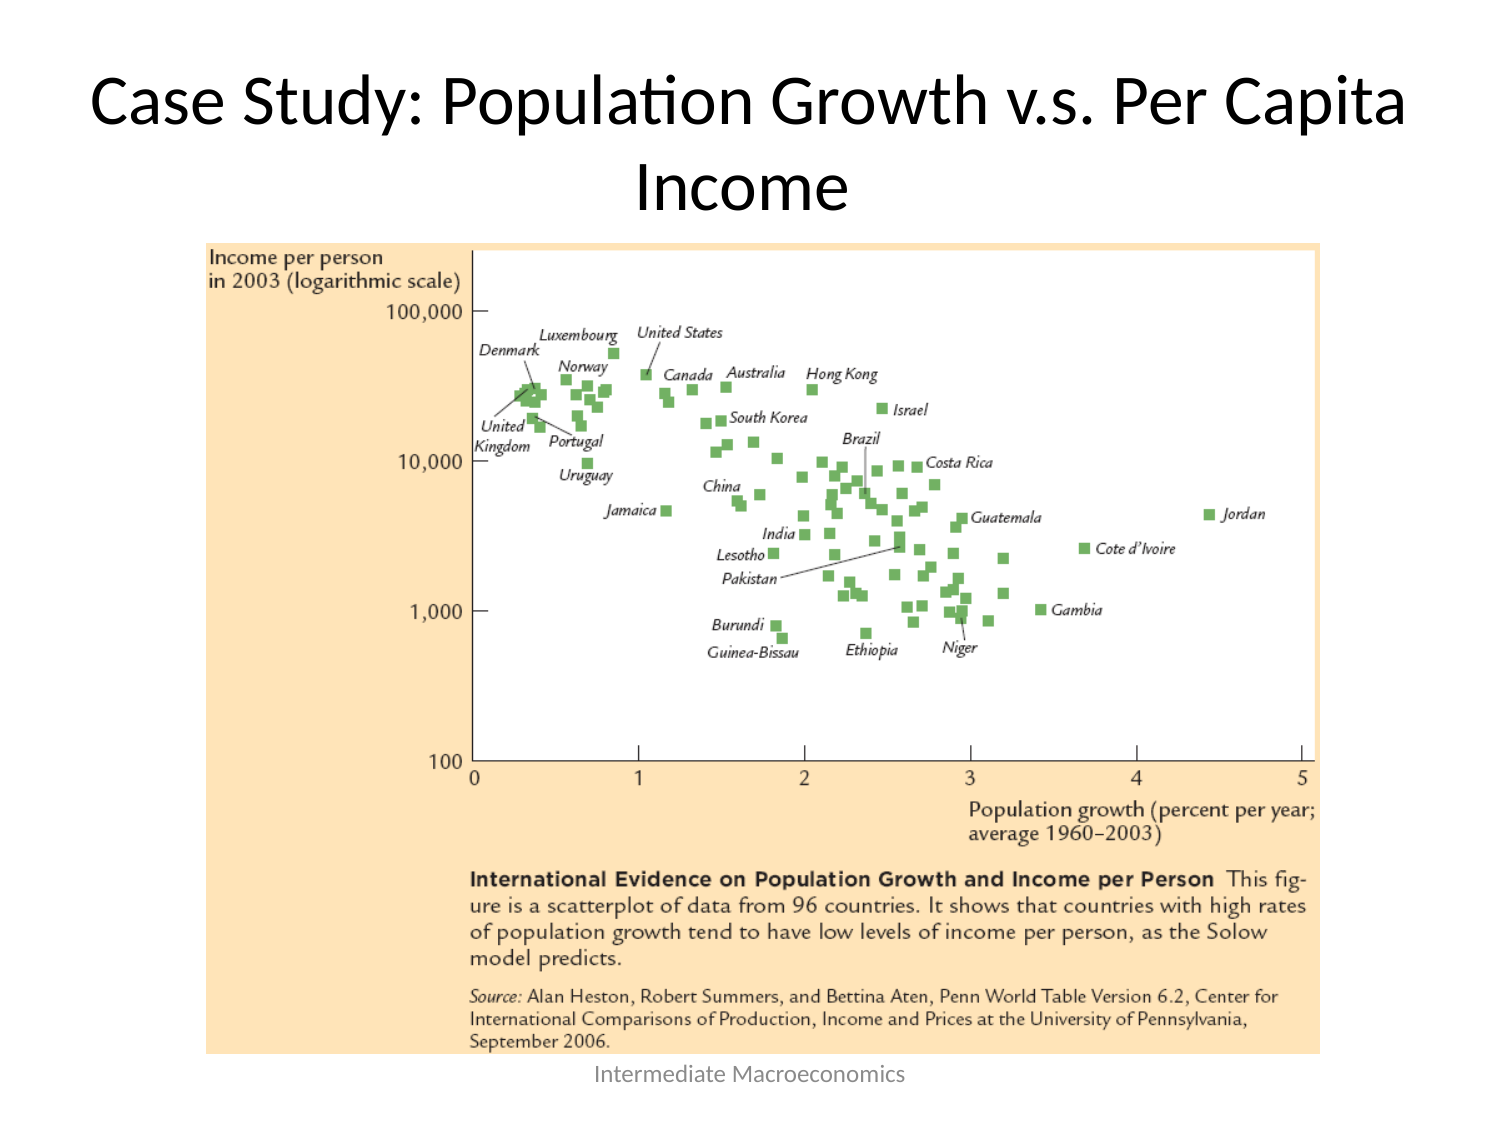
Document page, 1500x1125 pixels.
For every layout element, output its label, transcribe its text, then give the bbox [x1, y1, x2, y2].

picture [206, 243, 1320, 1054]
title Case Study: Population Growth v.s. Per Capita Income [75, 45, 1425, 233]
footer Intermediate Macroeconomics [512, 1063, 988, 1103]
